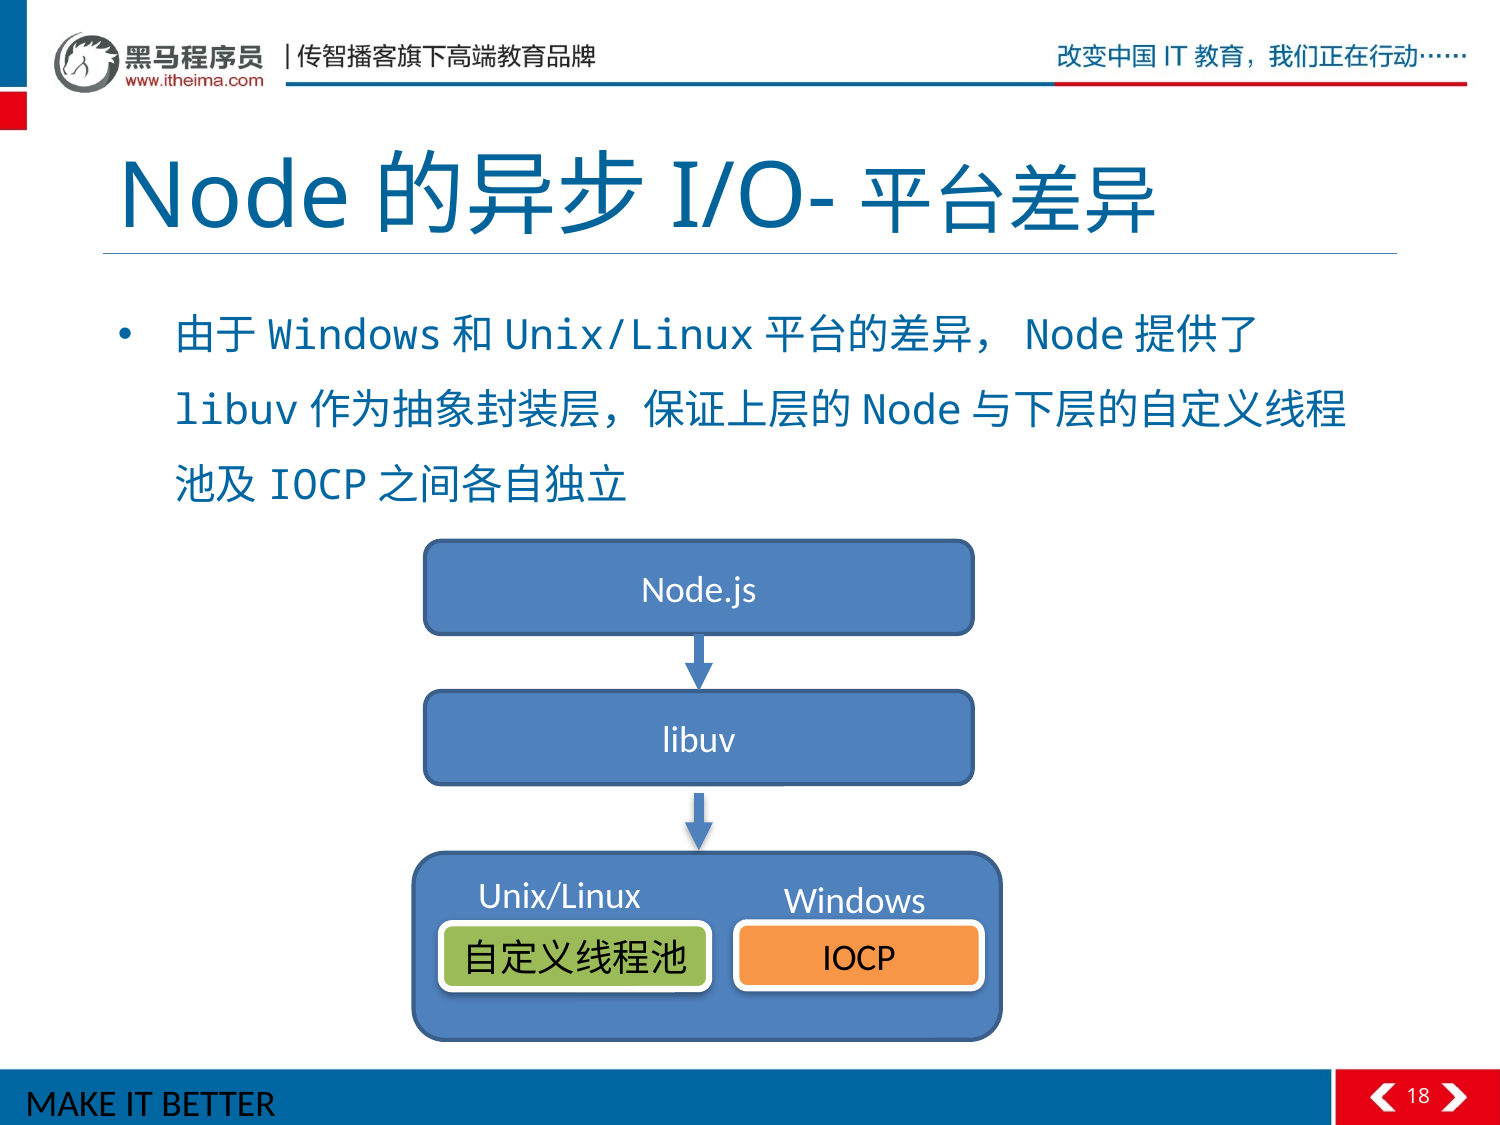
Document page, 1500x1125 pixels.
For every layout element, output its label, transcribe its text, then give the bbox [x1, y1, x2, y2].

text_box 自定义线程池 [437, 920, 713, 993]
text_box IOCP [733, 919, 985, 992]
slide_number 18 [1336, 1070, 1500, 1124]
picture [0, 0, 1500, 1125]
text_box Windows [768, 868, 941, 929]
list 由于Windows和Unix/Linux平台的差异，Node提供了libuv作为抽象封装层，保证上层的Node与下层的自定义线程池及IOCP之间各自独立 [103, 275, 1397, 1040]
text_box [411, 850, 1003, 1042]
text_box Unix/Linux [463, 863, 656, 924]
slide_number MAKE IT BETTER [10, 1072, 349, 1124]
title Node的异步I/O-平台差异 [103, 95, 1397, 254]
text_box libuv [422, 688, 975, 787]
text_box Node.js [422, 538, 975, 637]
